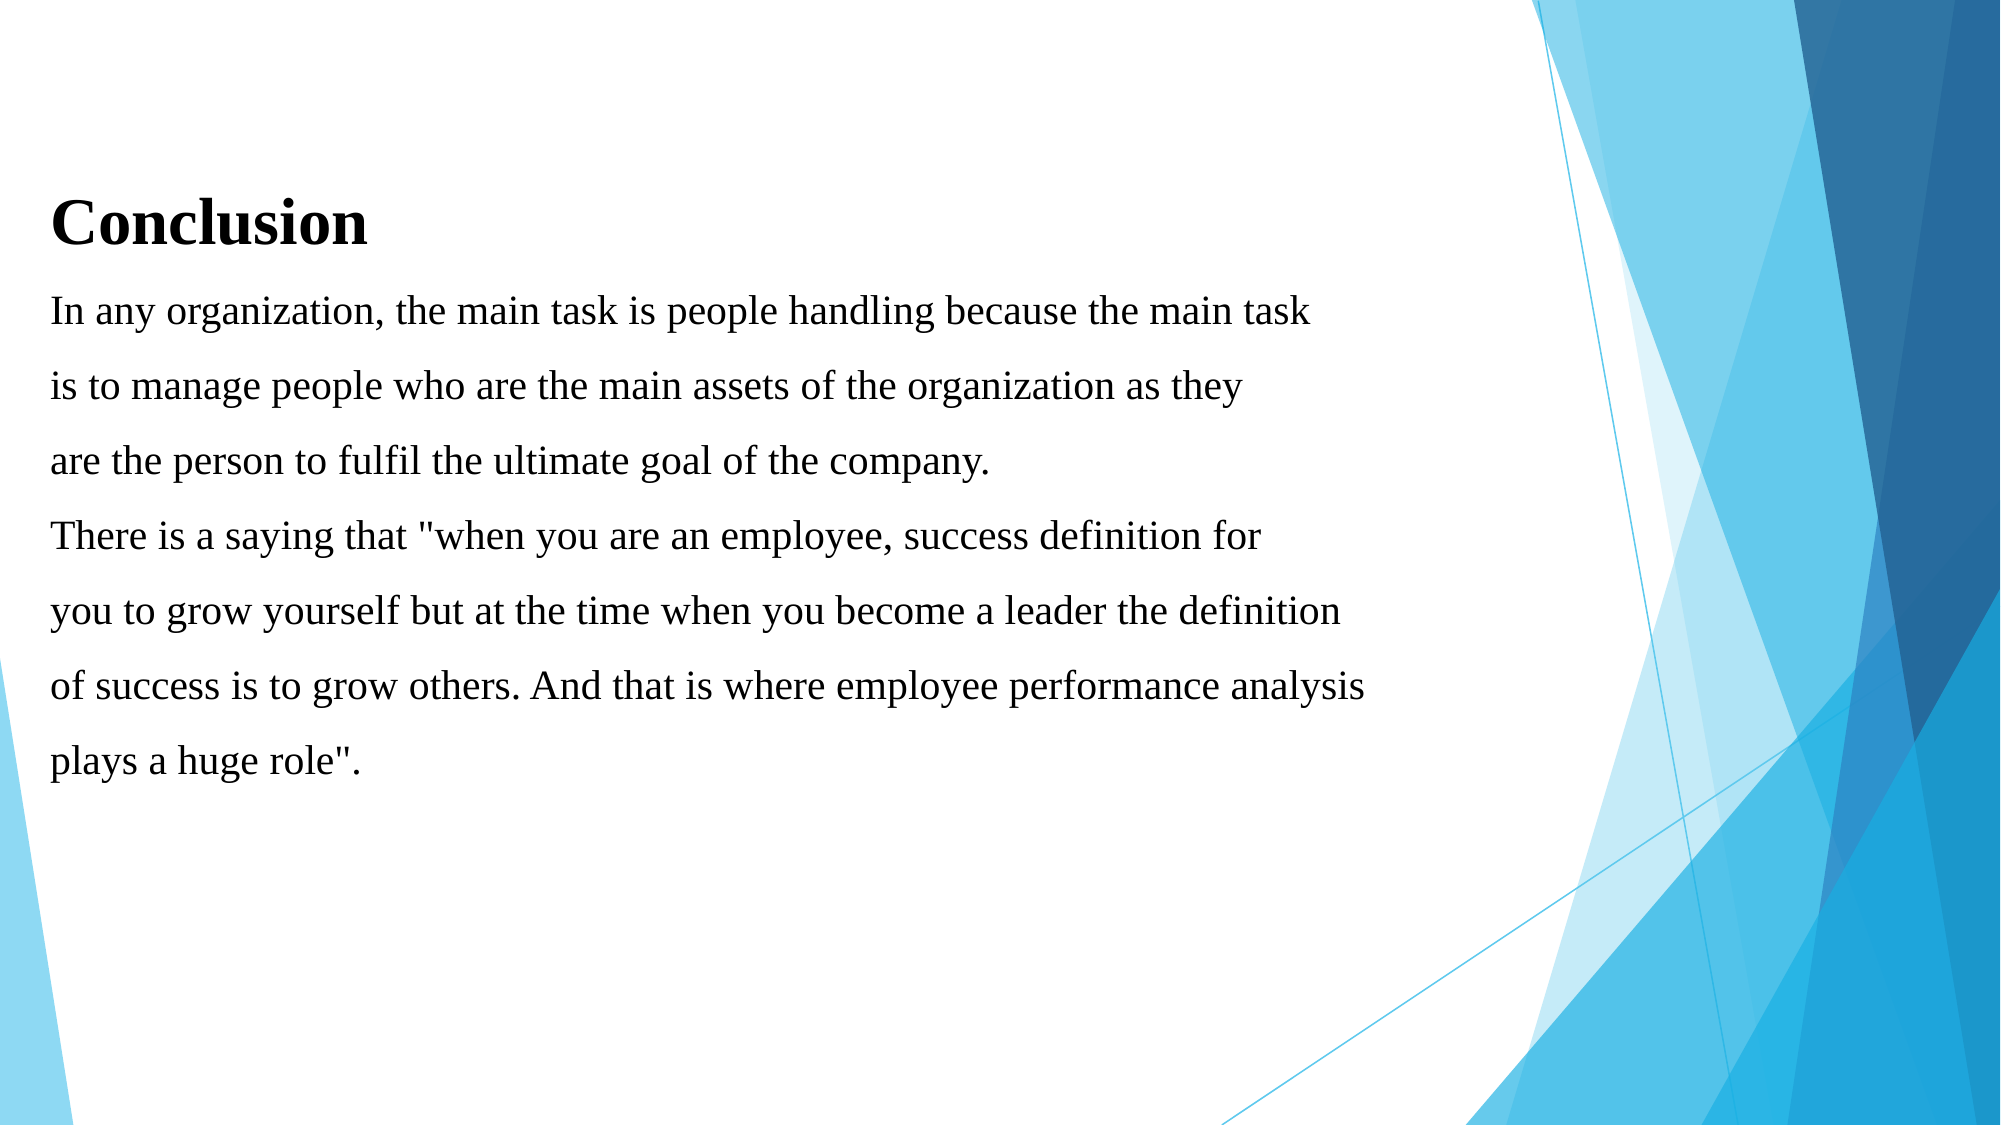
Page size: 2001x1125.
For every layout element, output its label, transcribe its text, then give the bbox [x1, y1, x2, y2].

title Conclusion In any organization, the main task is people handling because the main task is to manage people who are the main assets of the organization as they are the person to fulfil the ultimate goal of the company. There is a saying that "when you are an employee, success definition for you to grow yourself but at the time when you become a leader the definition of success is to grow others. And that is where employee performance analysis plays a huge role". [50, 137, 1988, 826]
